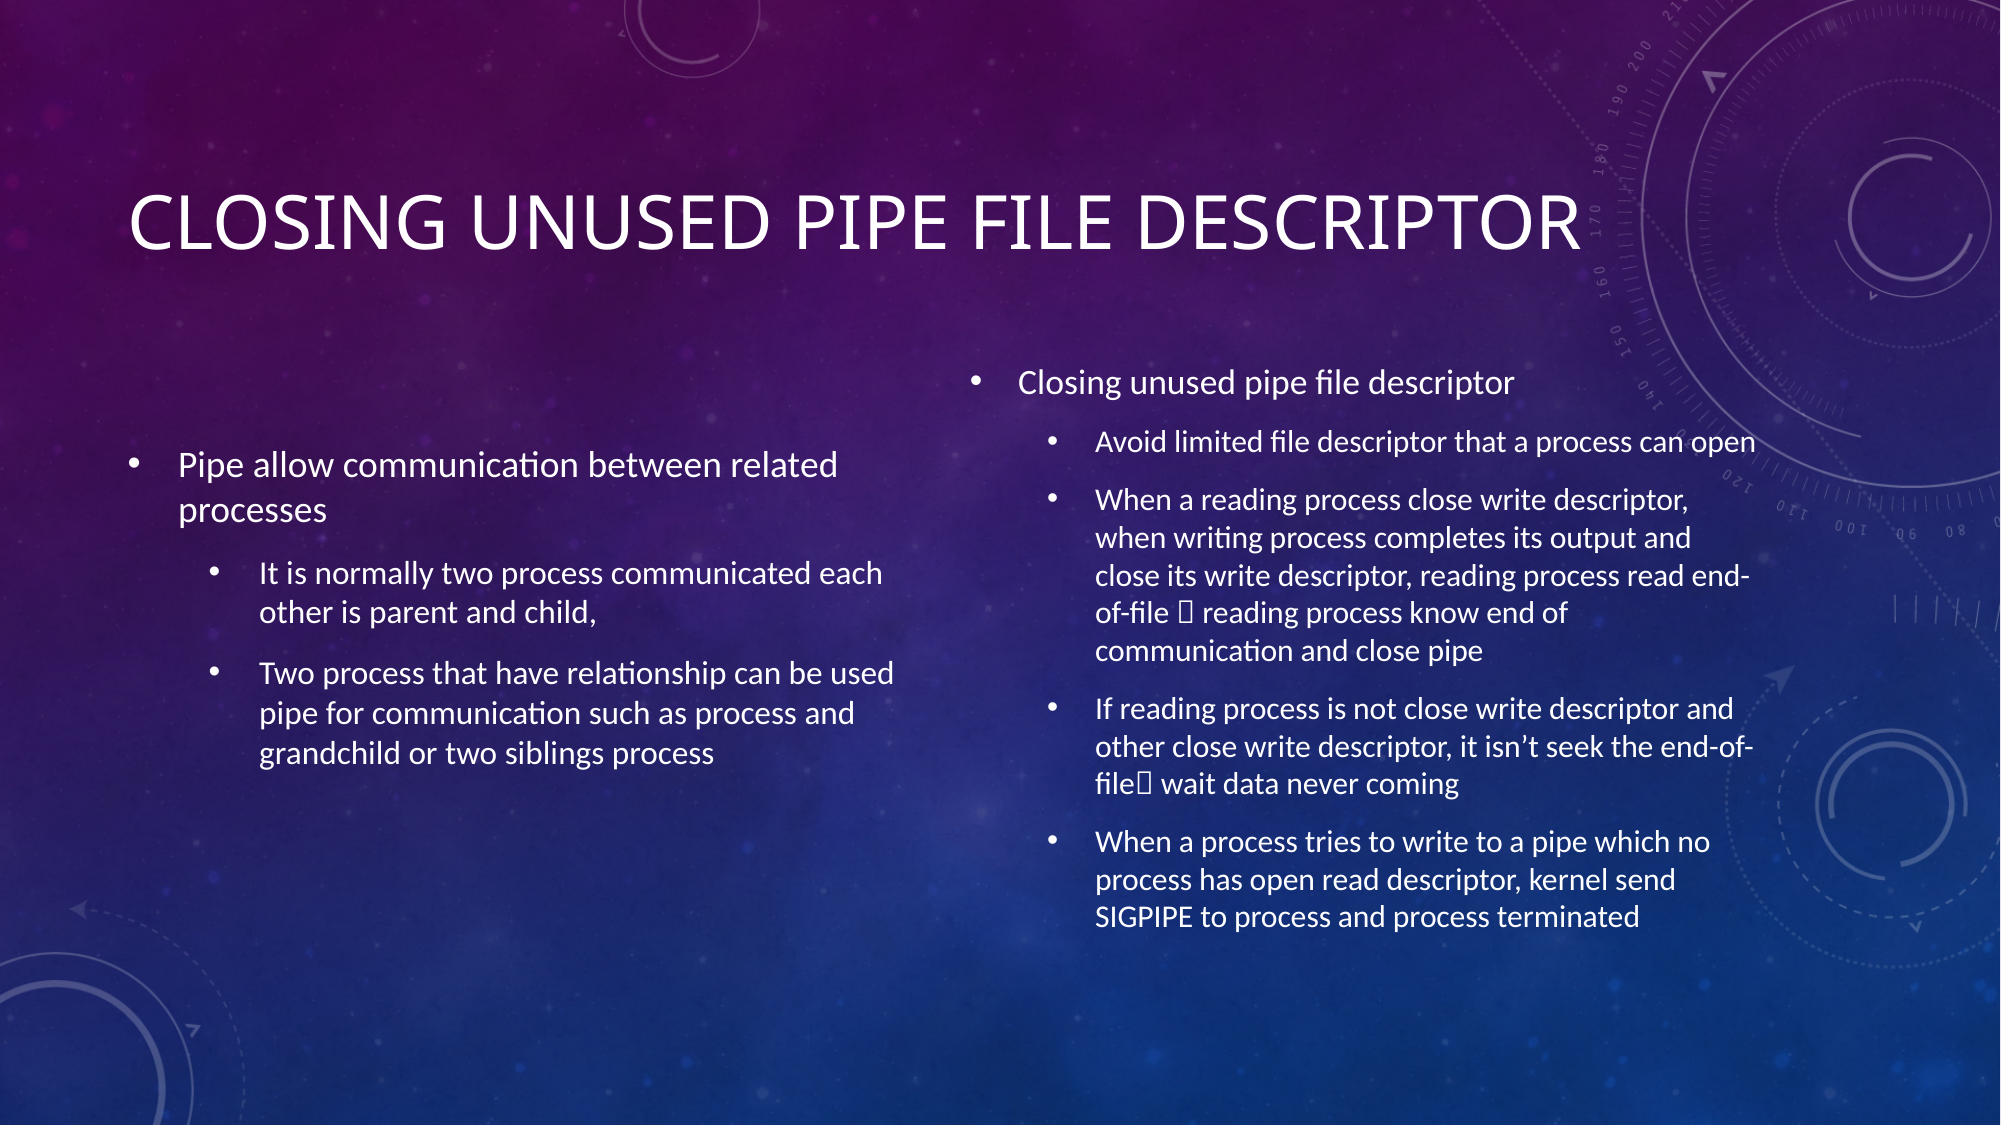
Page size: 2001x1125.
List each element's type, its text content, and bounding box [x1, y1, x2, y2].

picture [0, 0, 2001, 1125]
list Closing unused pipe file descriptor Avoid limited file descriptor that a process can open When a reading process close write descriptor, when writing process completes its output and close its write descriptor, reading process read end-of-file  reading process know end of communication and close pipe If reading process is not close write descriptor and other close write descriptor, it isn’t seek the end-of-file wait data never coming When a process tries to write to a pipe which no process has open read descriptor, kernel send SIGPIPE to process and process terminated [955, 351, 1775, 950]
list Pipe allow communication between related processes It is normally two process communicated each other is parent and child, Two process that have relationship can be used pipe for communication such as process and grandchild or two siblings process [112, 351, 932, 950]
title Closing unused pipe file descriptor [112, 99, 1775, 339]
